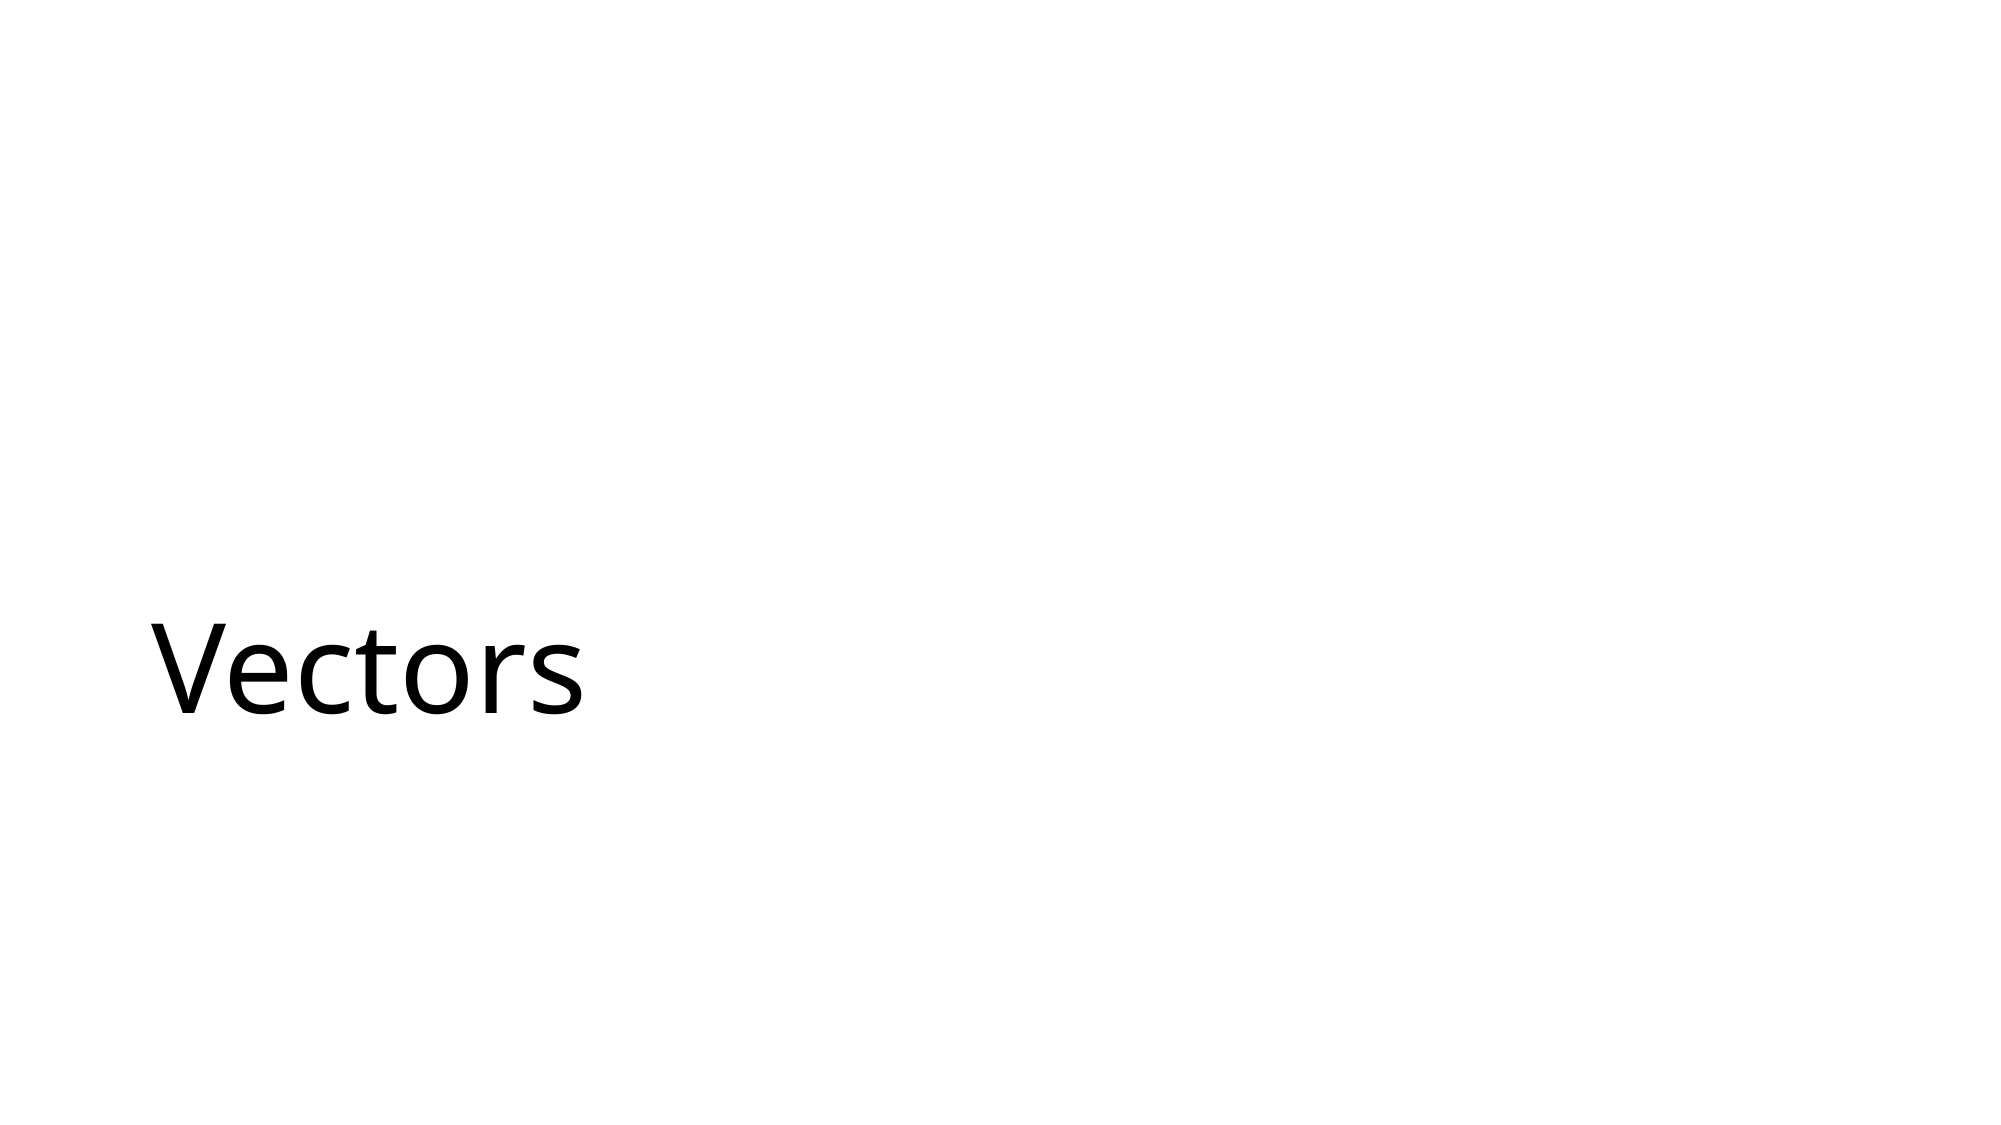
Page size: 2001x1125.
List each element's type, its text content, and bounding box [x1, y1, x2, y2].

title Vectors [136, 280, 1862, 749]
